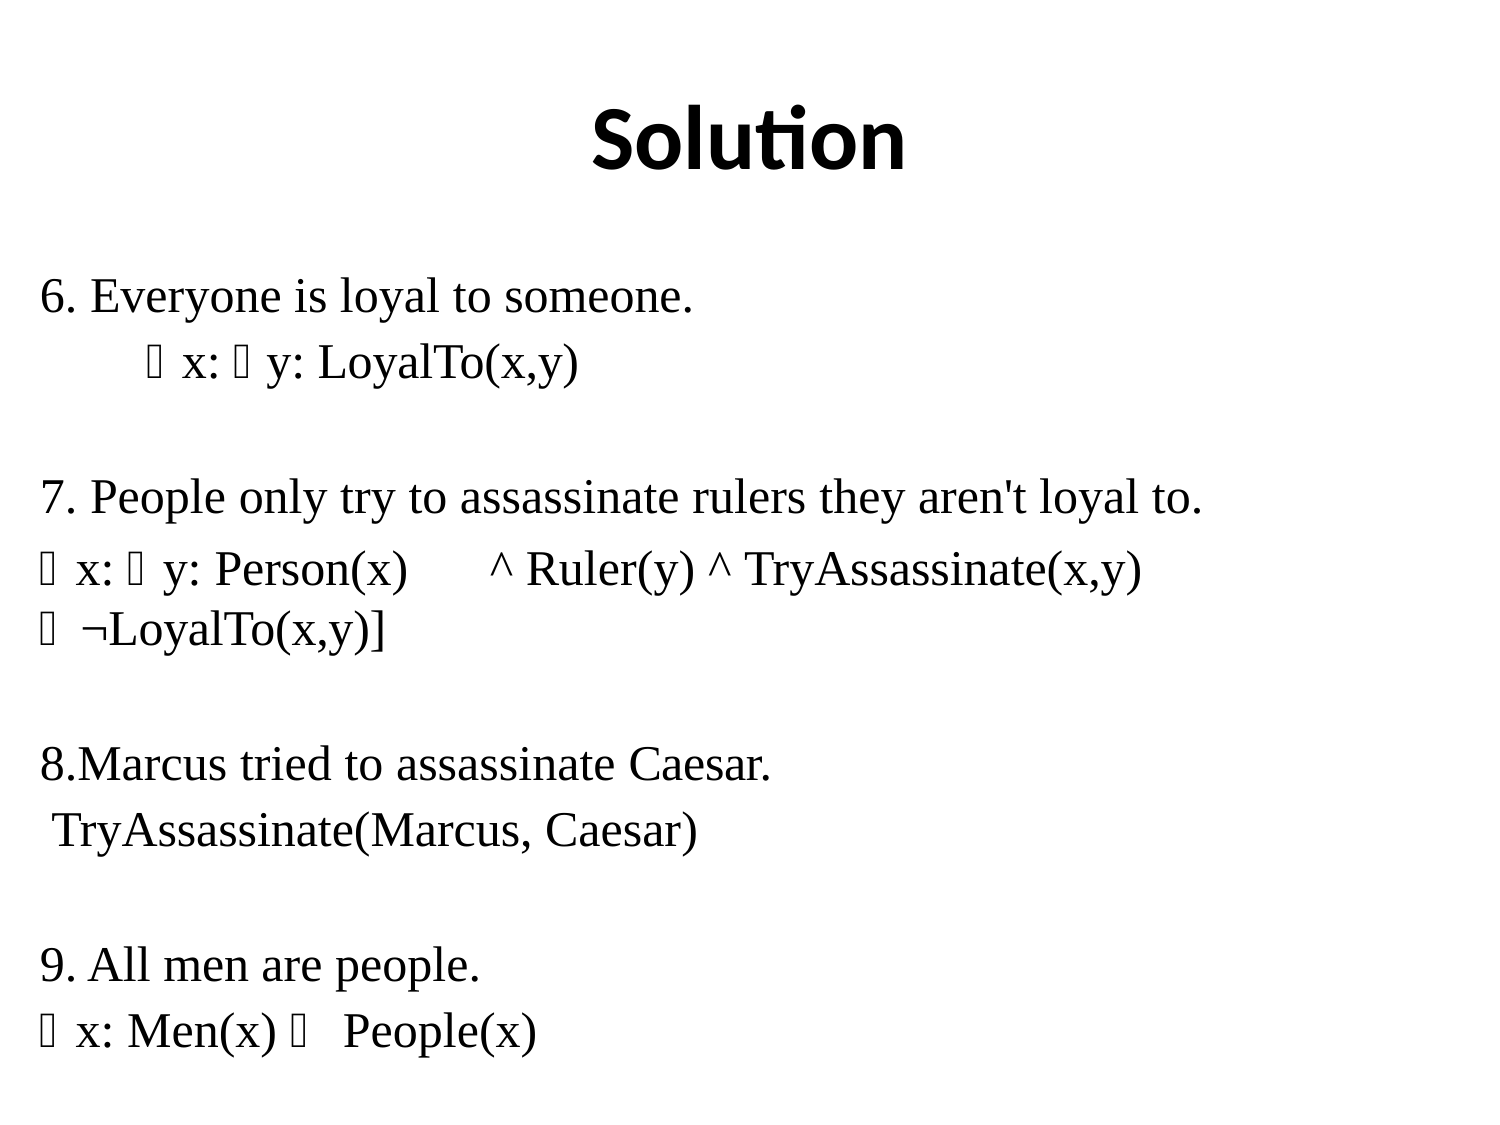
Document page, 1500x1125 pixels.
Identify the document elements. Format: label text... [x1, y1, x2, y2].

text_box Everyone is loyal to someone. x: y: LoyalTo(x,y) People only try to assassinate rulers they aren't loyal to. x: y: Person(x) ^ Ruler(y) ^ TryAssassinate(x,y) ¬LoyalTo(x,y)] Marcus tried to assassinate Caesar. TryAssassinate(Marcus, Caesar) All men are people. x: Men(x)  People(x) [37, 253, 1460, 1058]
title Solution [589, 75, 912, 253]
